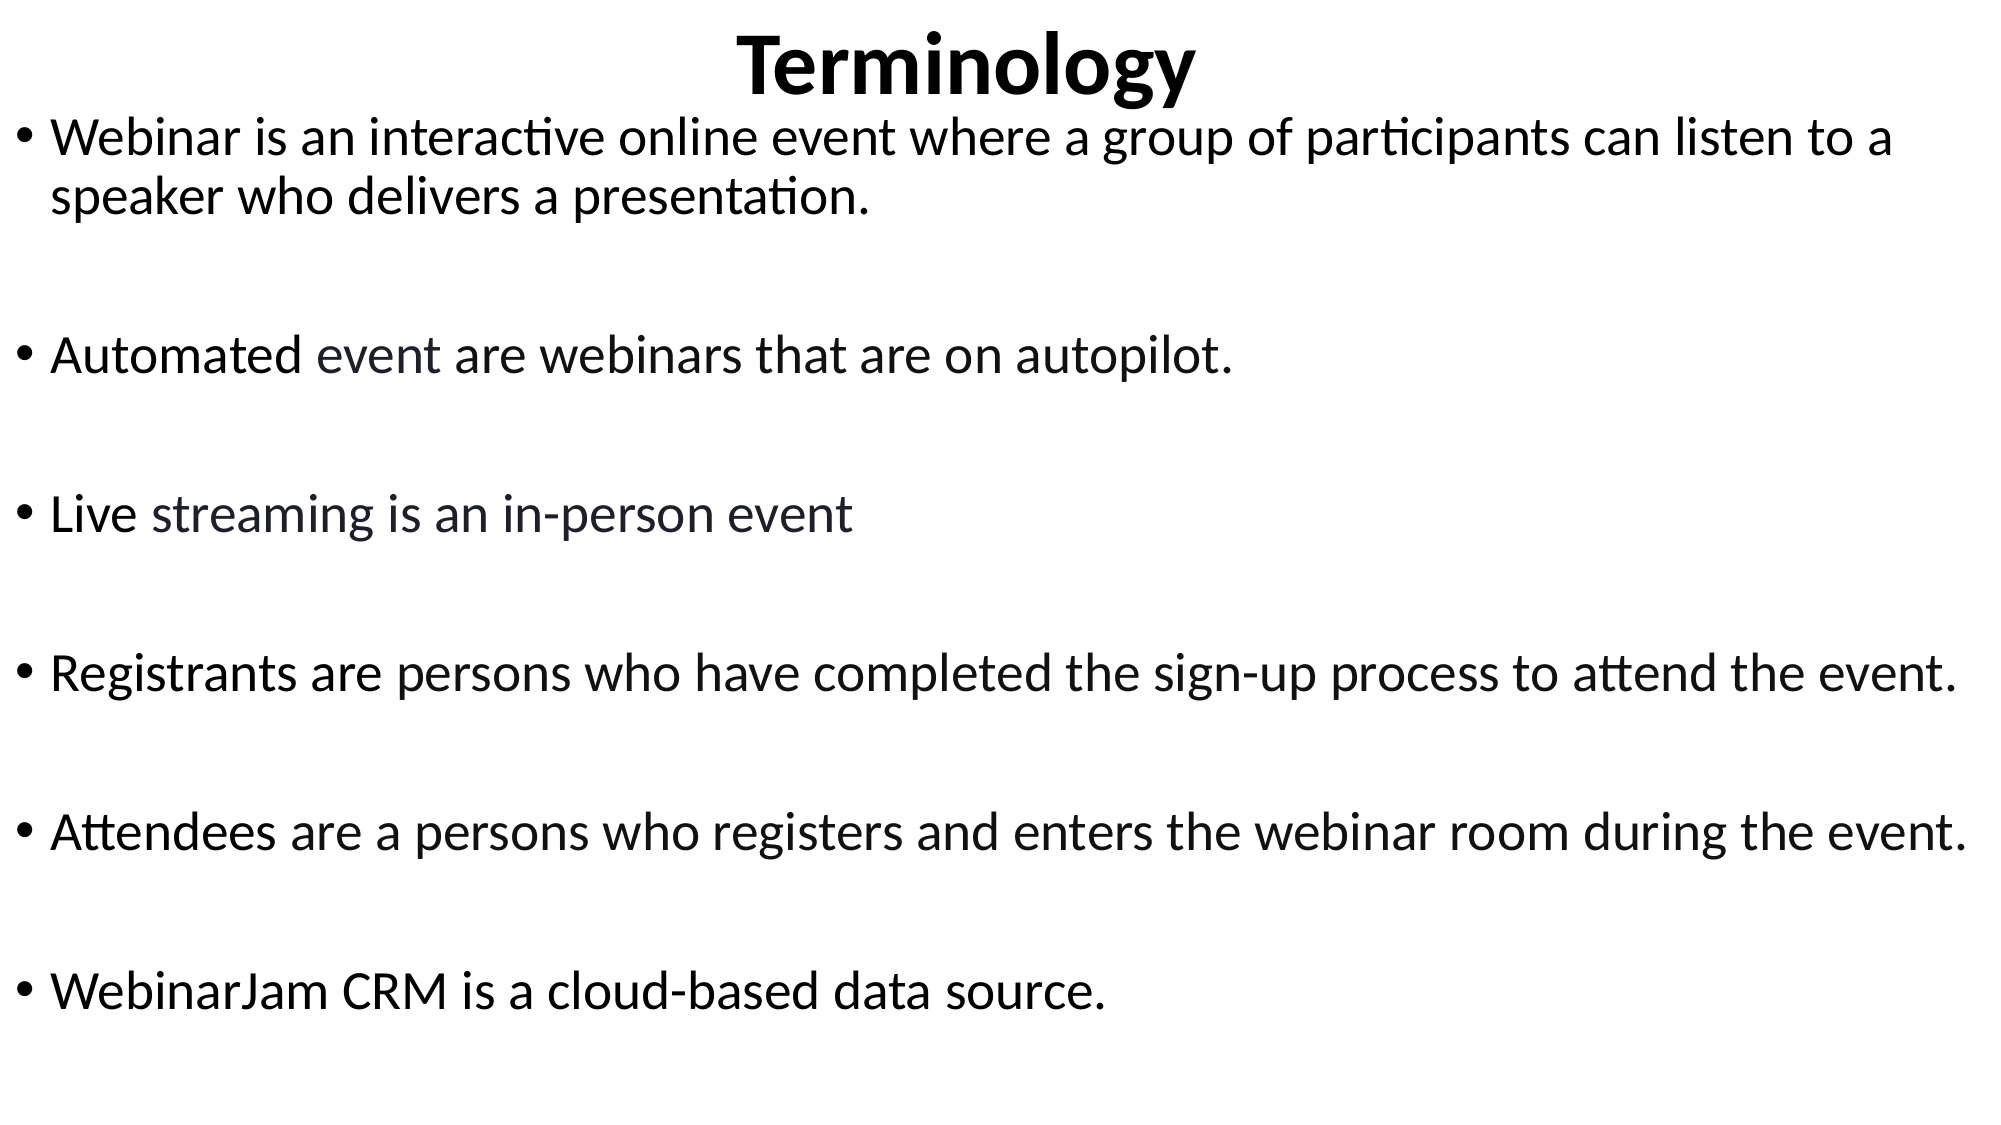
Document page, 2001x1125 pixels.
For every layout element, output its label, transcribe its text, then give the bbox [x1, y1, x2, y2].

title Terminology [104, 9, 1830, 99]
list Webinar is an interactive online event where a group of participants can listen to a speaker who delivers a presentation. Automated event are webinars that are on autopilot. Live streaming is an in-person event Registrants are persons who have completed the sign-up process to attend the event. Attendees are a persons who registers and enters the webinar room during the event. WebinarJam CRM is a cloud-based data source. [0, 99, 1988, 1125]
